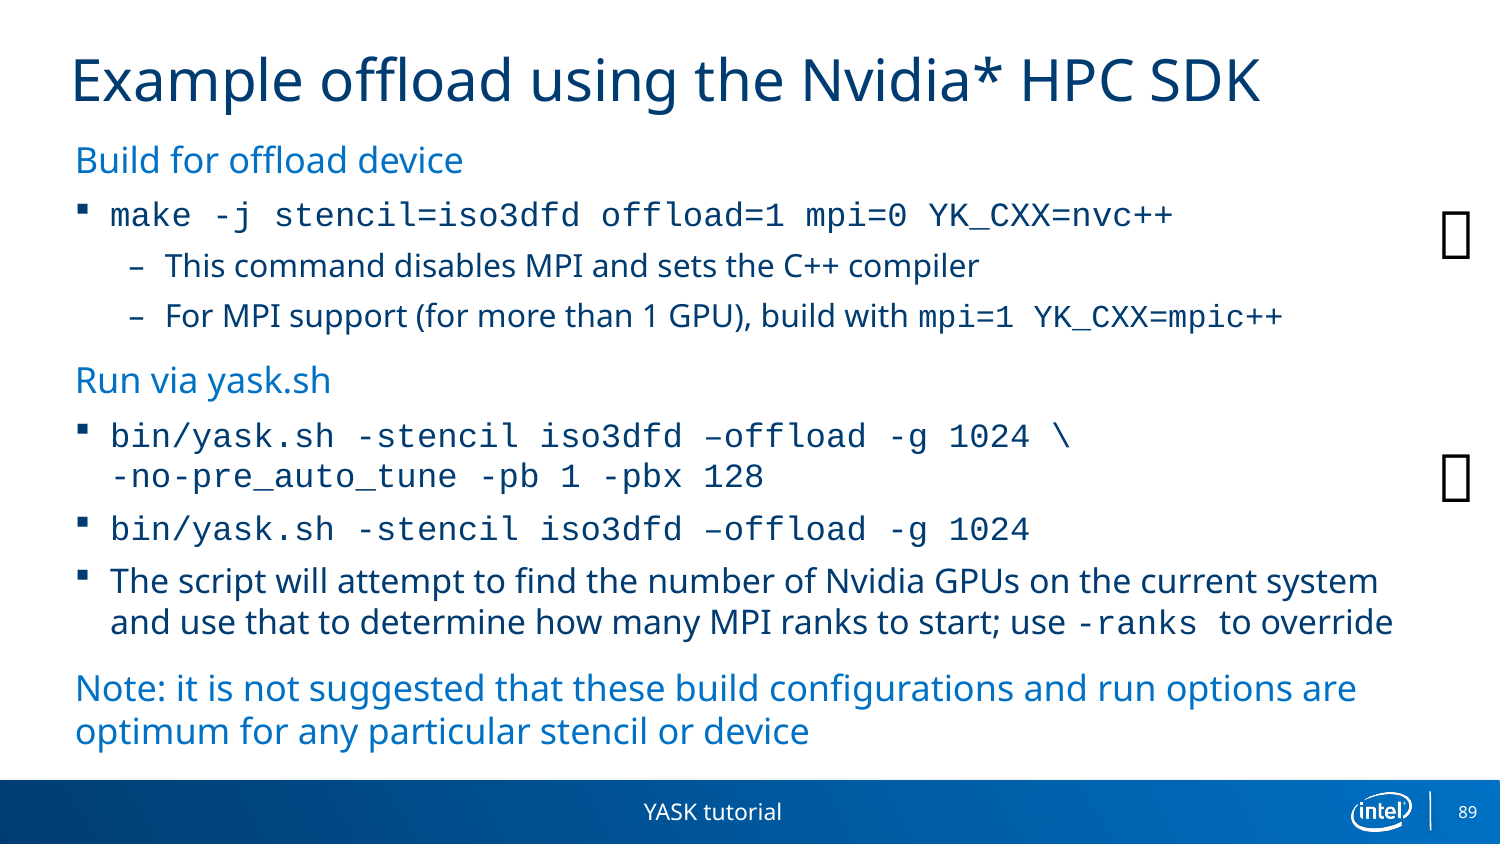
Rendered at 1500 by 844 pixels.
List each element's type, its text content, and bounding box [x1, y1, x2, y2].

slide_number 89 [1127, 791, 1478, 837]
footer YASK tutorial [439, 789, 988, 835]
title Example offload using the Nvidia* HPC SDK [55, 35, 1425, 123]
text_box  [1436, 435, 1477, 516]
text_box  [1436, 192, 1477, 274]
list Build for offload device make -j stencil=iso3dfd offload=1 mpi=0 YK_CXX=nvc++ This command disables MPI and sets the C++ compiler For MPI support (for more than 1 GPU), build with mpi=1 YK_CXX=mpic++ Run via yask.sh bin/yask.sh -stencil iso3dfd –offload -g 1024 \ -no-pre_auto_tune -pb 1 -pbx 128 bin/yask.sh -stencil iso3dfd –offload -g 1024 The script will attempt to find the number of Nvidia GPUs on the current system and use that to determine how many MPI ranks to start; use -ranks to override Note: it is not suggested that these build configurations and run options are optimum for any particular stencil or device [74, 137, 1425, 760]
